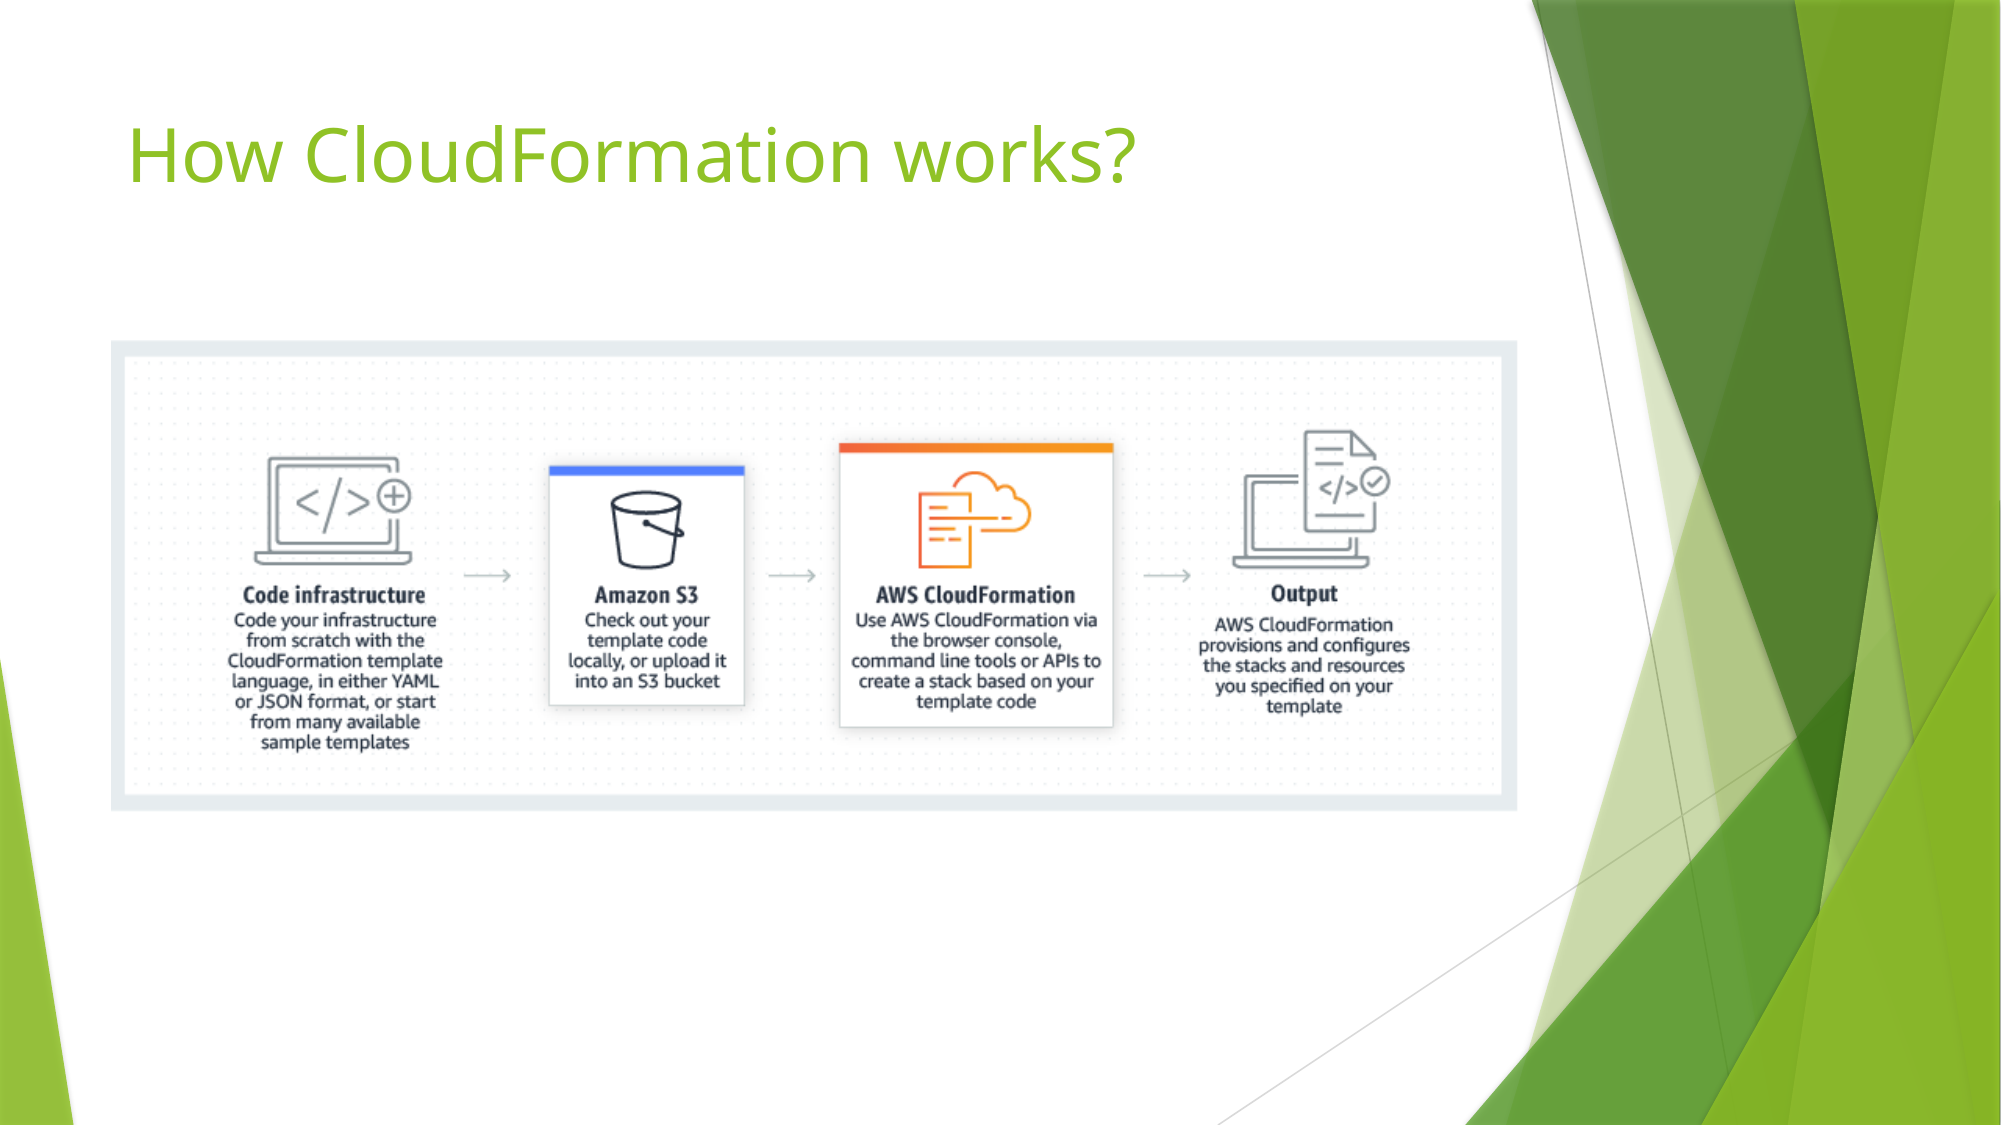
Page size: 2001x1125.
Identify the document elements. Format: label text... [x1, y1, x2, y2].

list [110, 340, 1520, 814]
title How CloudFormation works? [111, 99, 1522, 317]
